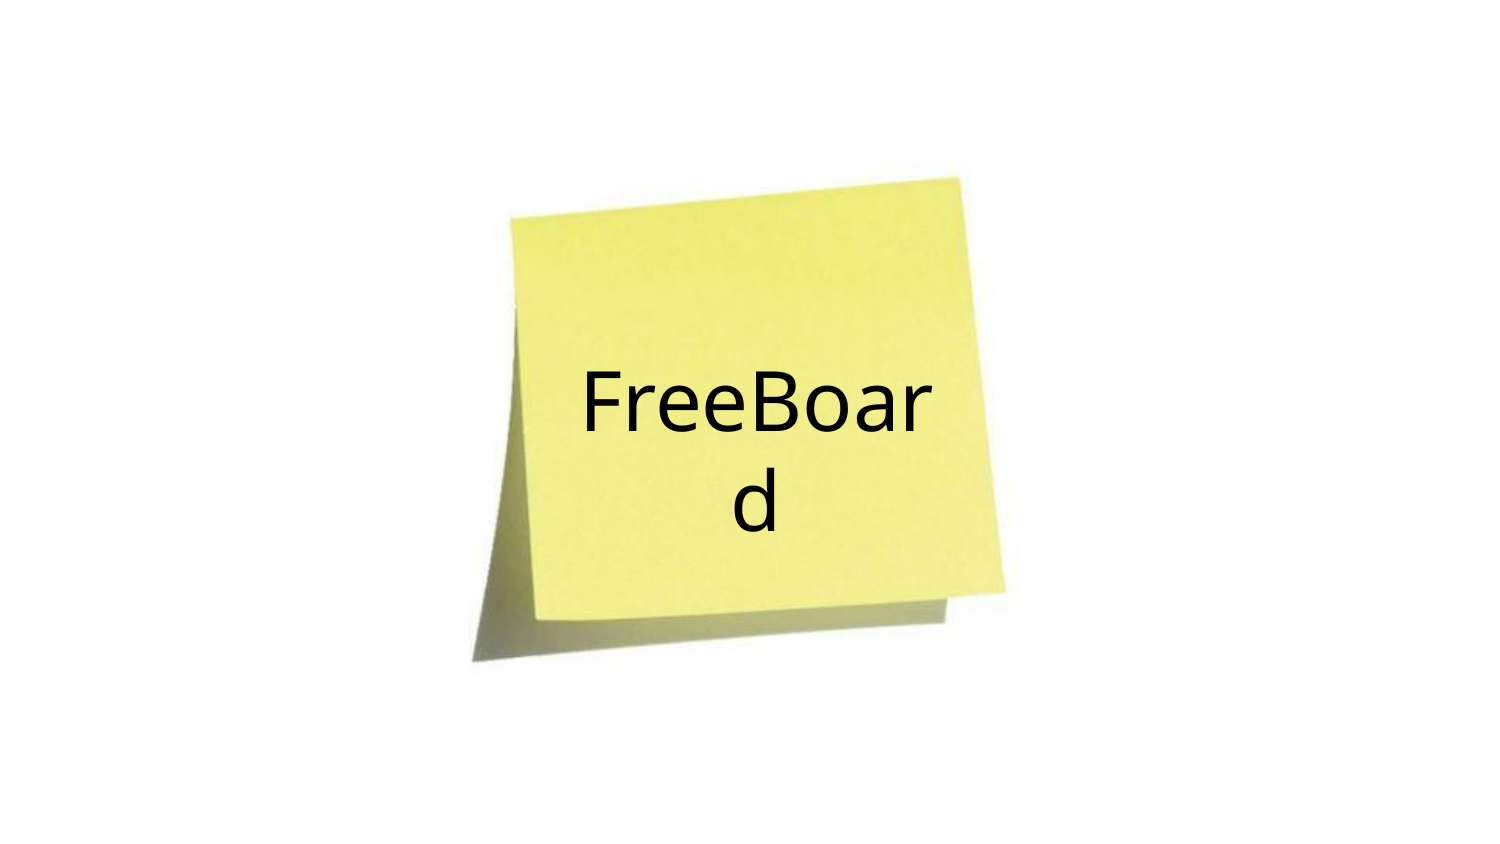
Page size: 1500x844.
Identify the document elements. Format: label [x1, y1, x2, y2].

picture [418, 161, 1045, 678]
